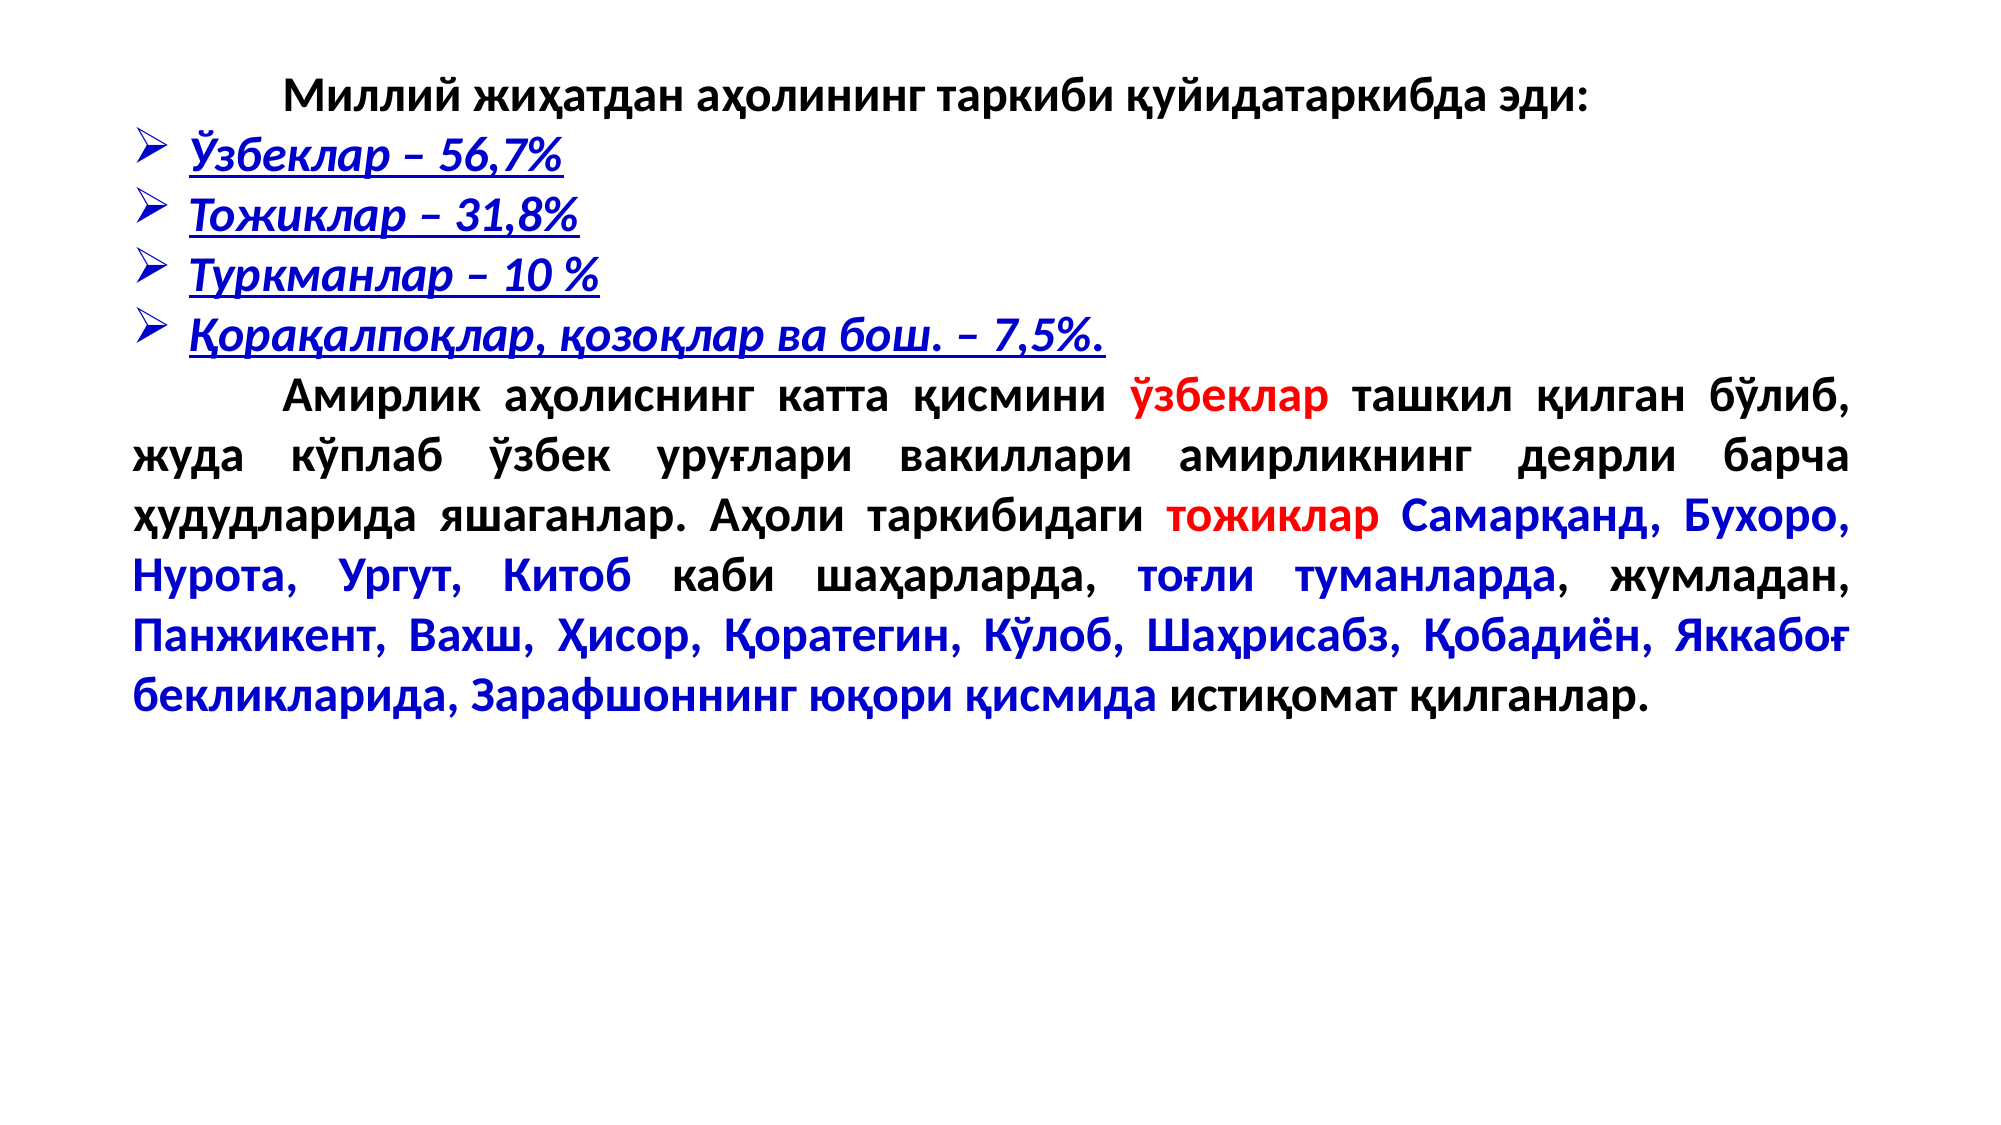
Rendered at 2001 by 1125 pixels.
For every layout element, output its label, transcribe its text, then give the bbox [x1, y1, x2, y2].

text_box Миллий жиҳатдан аҳолининг таркиби қуйидатаркибда эди: Ўзбеклар – 56,7% Тожиклар – 31,8% Туркманлар – 10 % Қорақалпоқлар, қозоқлар ва бош. – 7,5%. Амирлик аҳолиснинг катта қисмини ўзбеклар ташкил қилган бўлиб, жуда кўплаб ўзбек уруғлари вакиллари амирликнинг деярли барча ҳудудларида яшаганлар. Аҳоли таркибидаги тожиклар Самарқанд, Бухоро, Нурота, Ургут, Китоб каби шаҳарларда, тоғли туманларда, жумладан, Панжикент, Вахш, Ҳисор, Қоратегин, Кўлоб, Шаҳрисабз, Қобадиён, Яккабоғ бекликларида, Зарафшоннинг юқори қисмида истиқомат қилганлар. [117, 54, 1866, 730]
